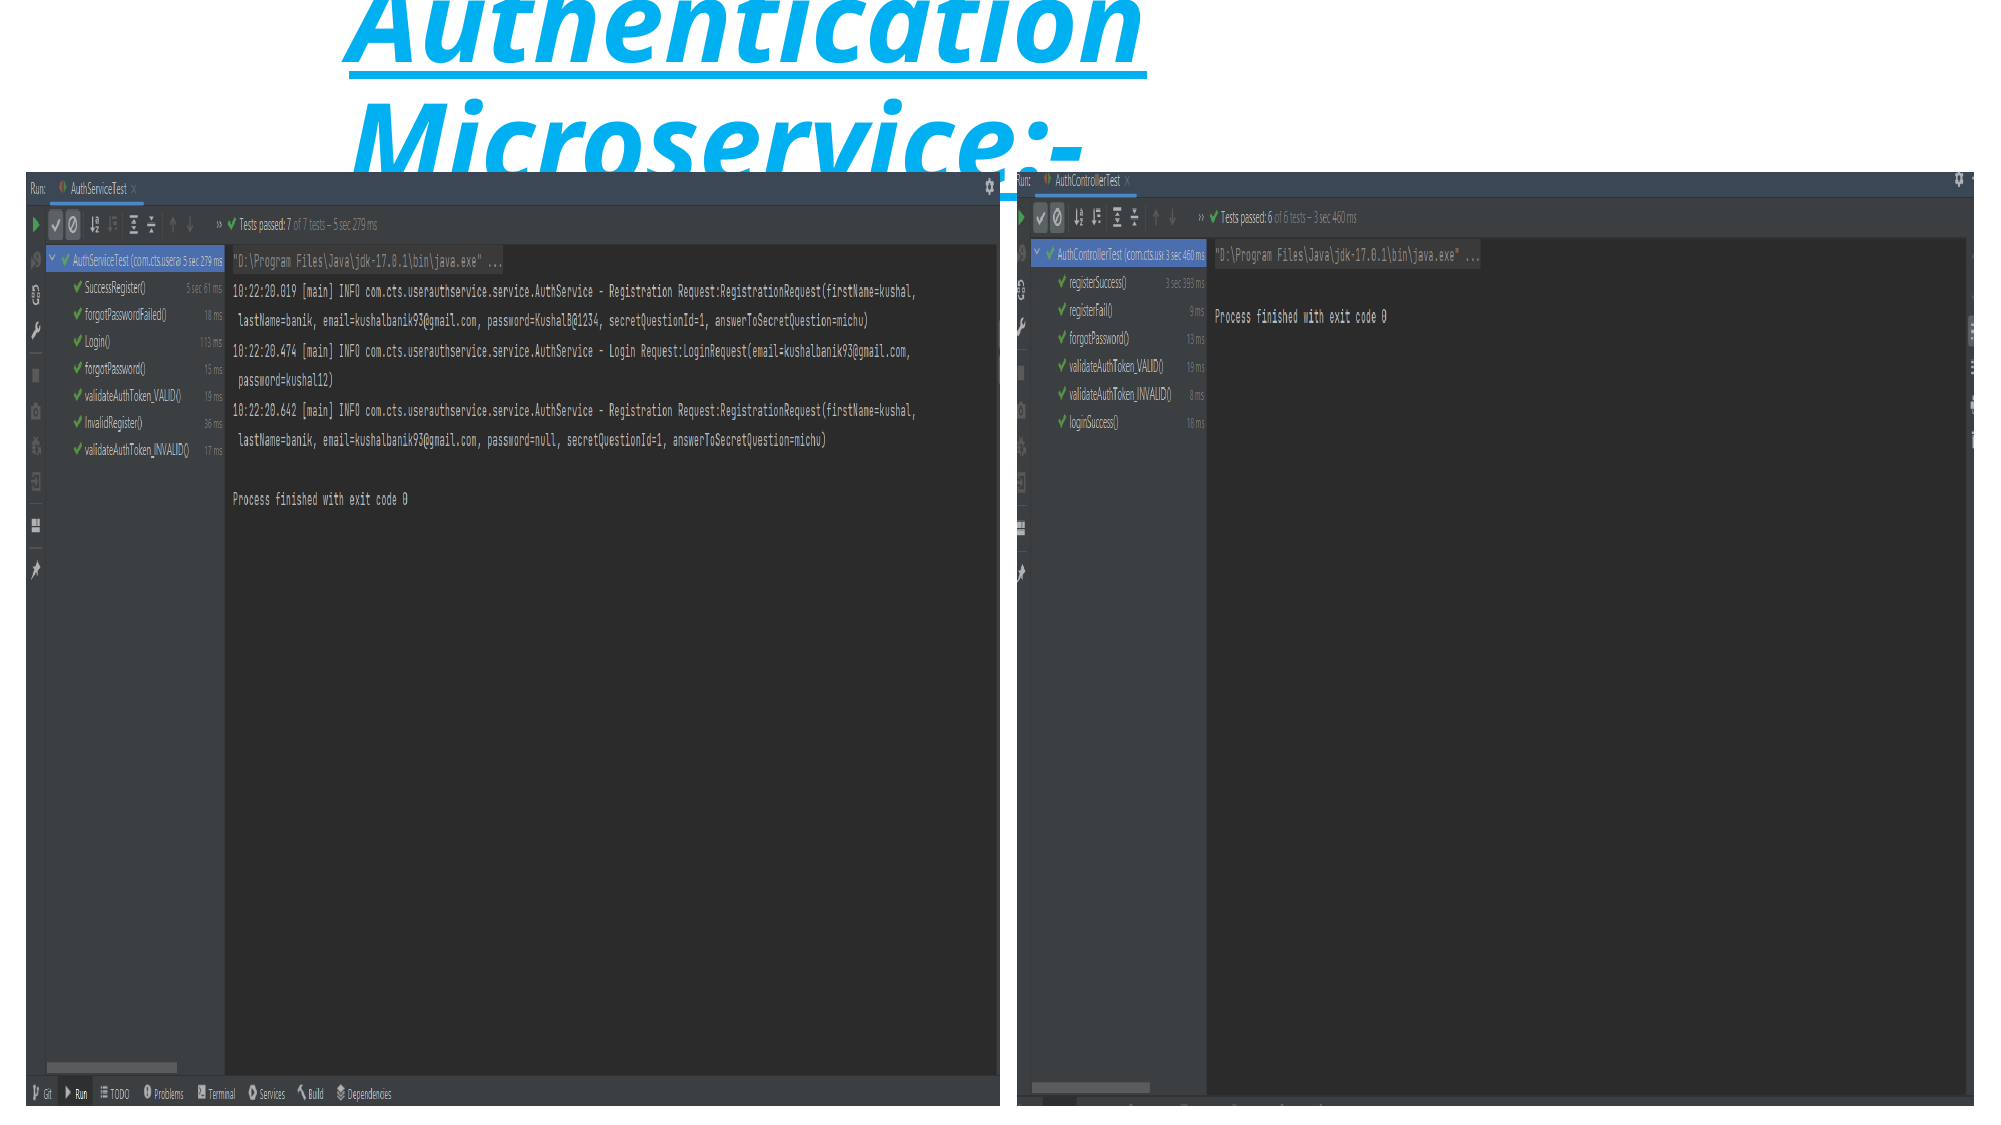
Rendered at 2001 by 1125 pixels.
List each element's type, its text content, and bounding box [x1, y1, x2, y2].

title Authentication Microservice:- [333, 107, 1863, 202]
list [26, 172, 1000, 1106]
picture [1017, 172, 1974, 1106]
